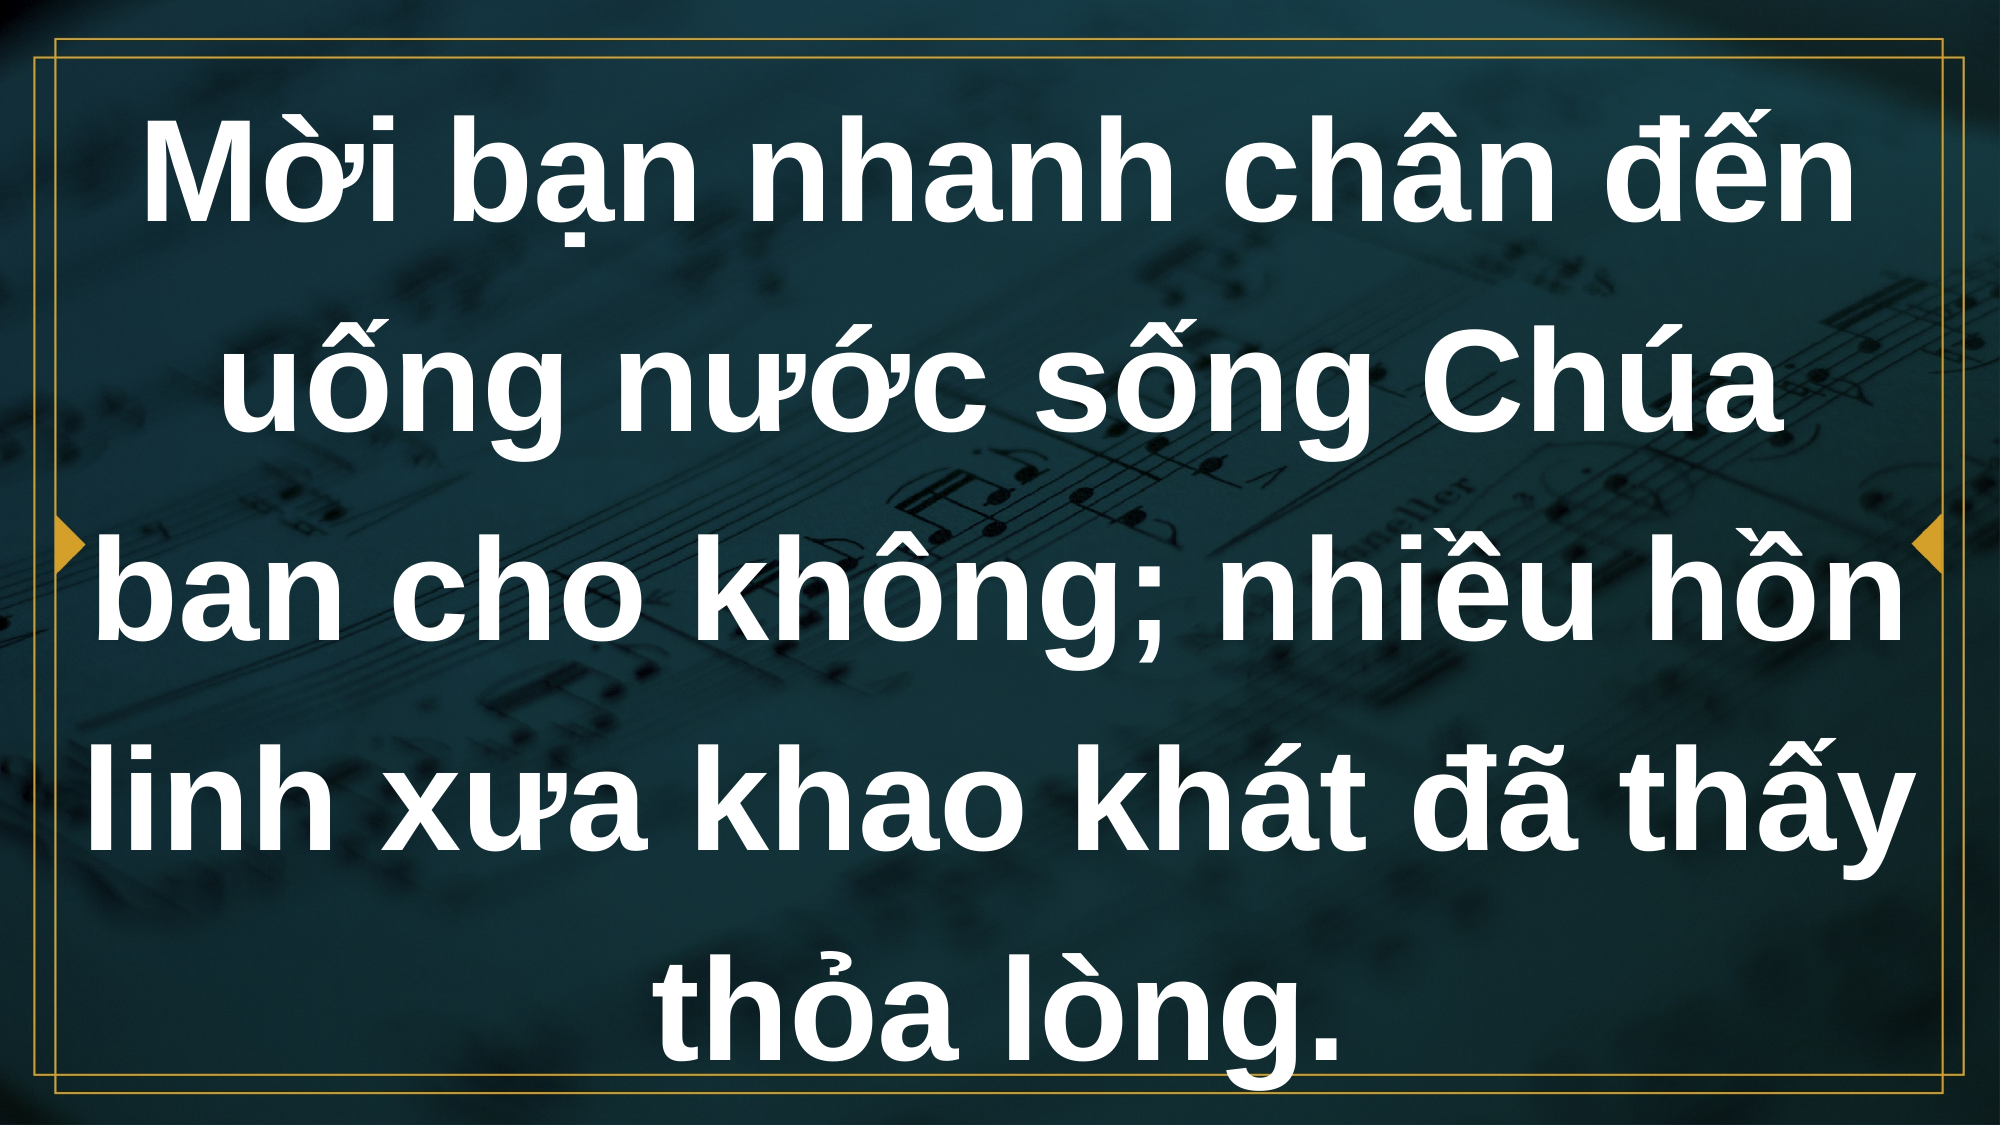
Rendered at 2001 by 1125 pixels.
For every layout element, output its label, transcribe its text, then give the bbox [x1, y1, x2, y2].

title Mời bạn nhanh chân đến uống nước sống Chúa ban cho không; nhiều hồn linh xưa khao khát đã thấy thỏa lòng. [55, 53, 1945, 1077]
picture [0, 0, 2000, 1125]
